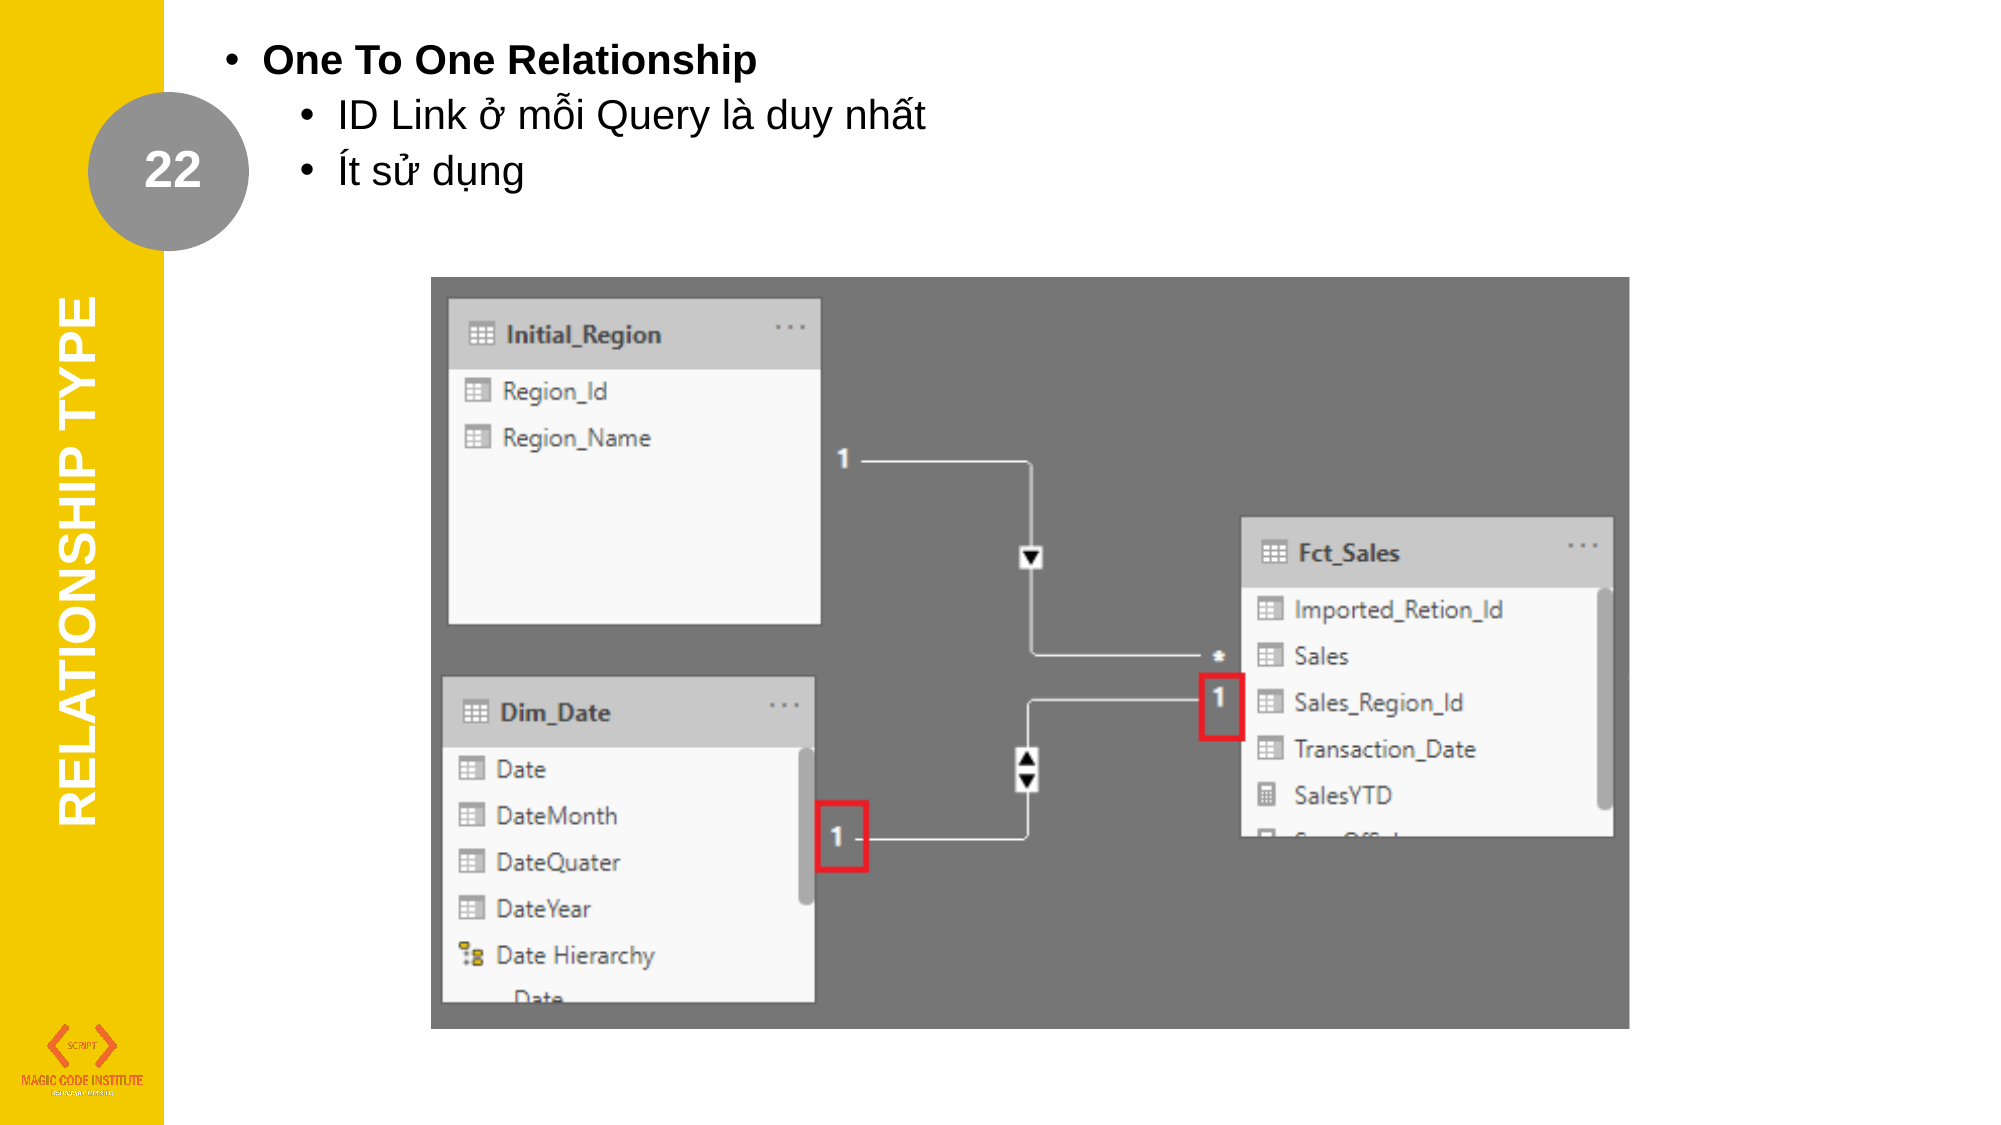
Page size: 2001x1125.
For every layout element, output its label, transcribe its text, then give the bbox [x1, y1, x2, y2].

picture [431, 277, 1632, 1029]
picture [10, 1019, 153, 1102]
list 22 [137, 123, 210, 211]
list RELATIONSHIP TYPE [31, 221, 133, 904]
list One To One Relationship ID Link ở mỗi Query là duy nhất Ít sử dụng [209, 31, 1879, 995]
